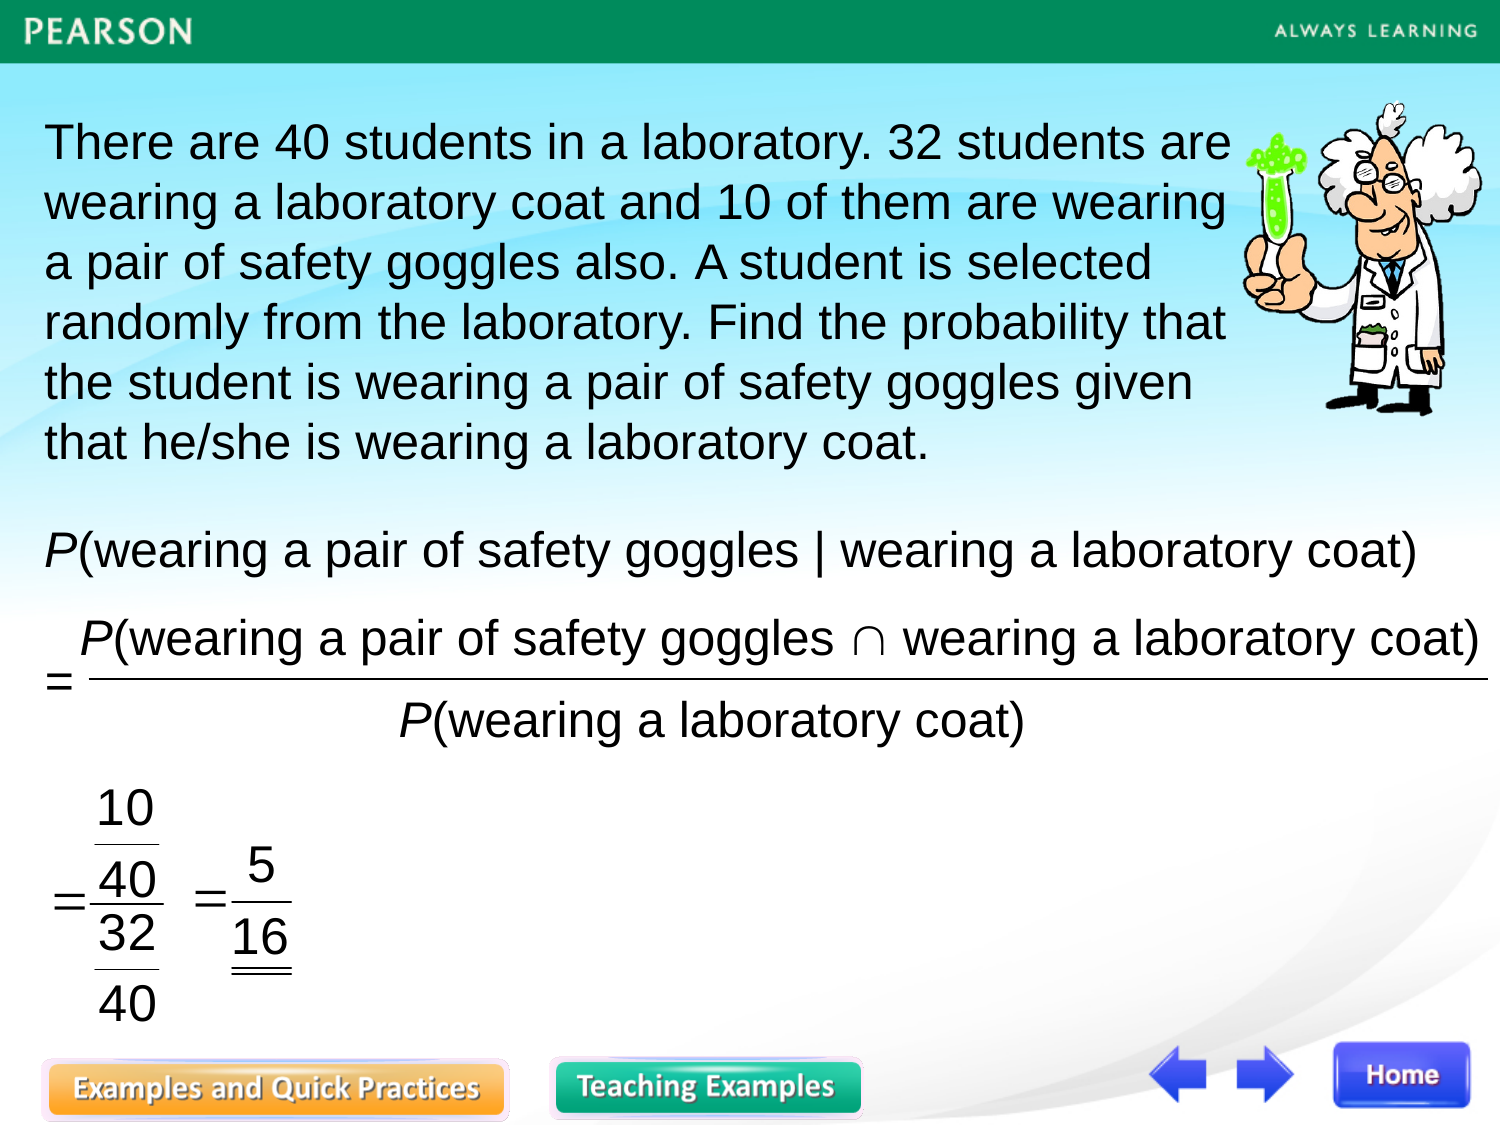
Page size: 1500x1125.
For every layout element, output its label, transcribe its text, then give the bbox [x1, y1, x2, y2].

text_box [40, 774, 176, 1034]
picture [0, 0, 1500, 1125]
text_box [182, 832, 300, 989]
text_box There are 40 students in a laboratory. 32 students are wearing a laboratory coat and 10 of them are wearing a pair of safety goggles also. A student is selected randomly from the laboratory. Find the probability that the student is wearing a pair of safety goggles given that he/she is wearing a laboratory coat. [29, 101, 1257, 477]
text_box P(wearing a pair of safety goggles | wearing a laboratory coat) [29, 510, 1489, 586]
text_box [29, 597, 1500, 757]
